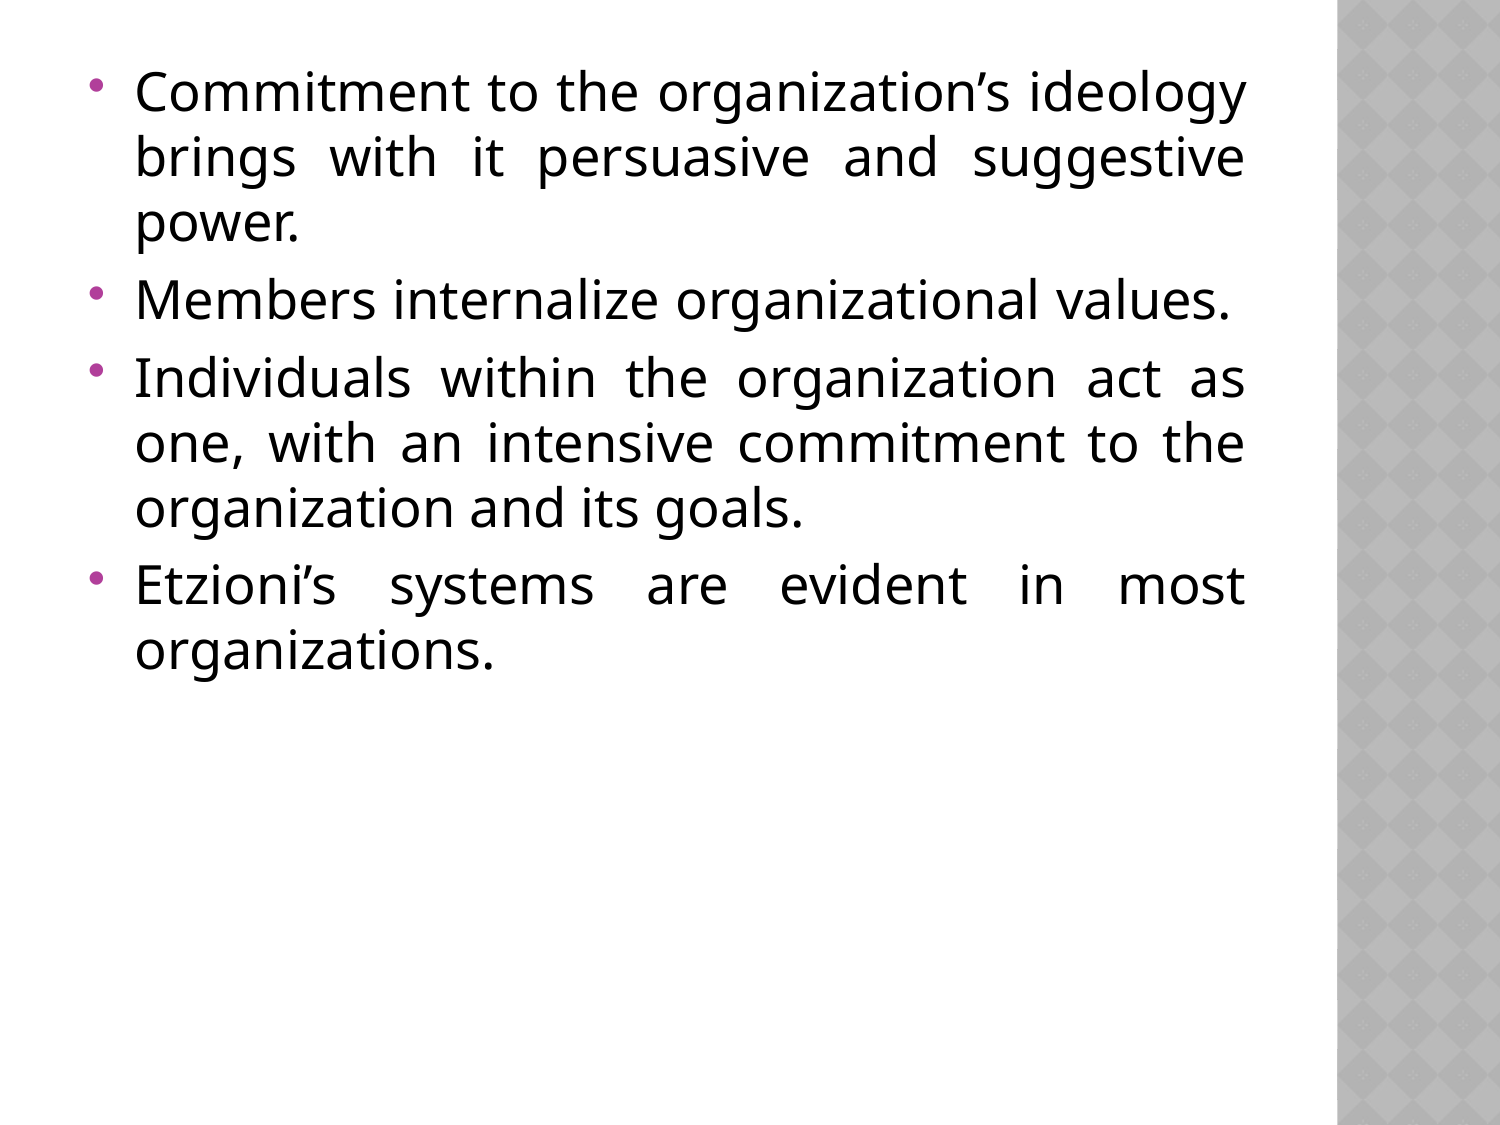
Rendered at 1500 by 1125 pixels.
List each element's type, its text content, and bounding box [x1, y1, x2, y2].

list Commitment to the organization’s ideology brings with it persuasive and suggestive power. Members internalize organizational values. Individuals within the organization act as one, with an intensive commitment to the organization and its goals. Etzioni’s systems are evident in most organizations. [75, 50, 1263, 1059]
